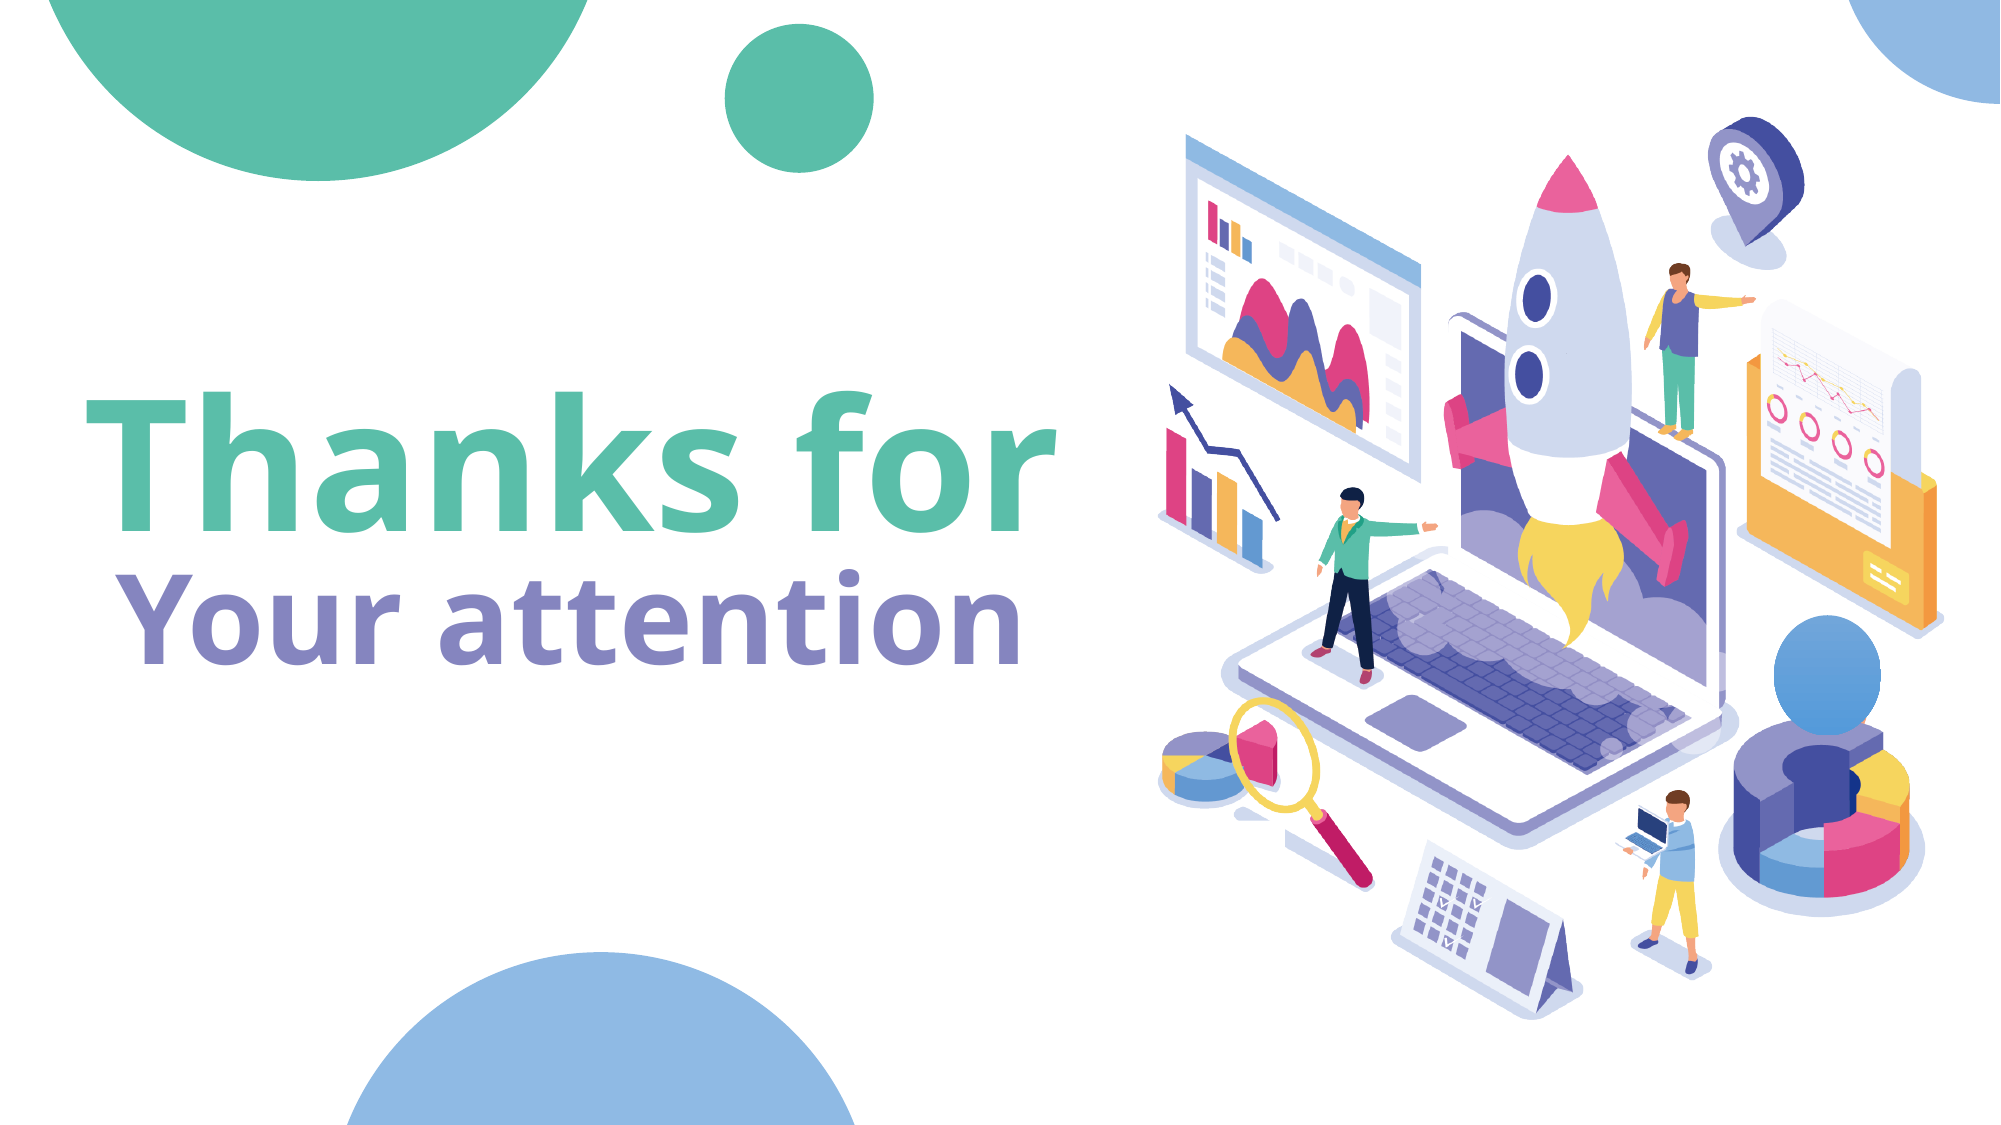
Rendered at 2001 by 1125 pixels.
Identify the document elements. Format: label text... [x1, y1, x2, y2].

text_box [47, 0, 589, 183]
text_box [723, 22, 875, 174]
text_box Your attention [100, 532, 957, 697]
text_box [957, 39, 2000, 1085]
text_box Thanks for [68, 340, 957, 576]
text_box [1847, 0, 2000, 39]
text_box [345, 951, 856, 1125]
